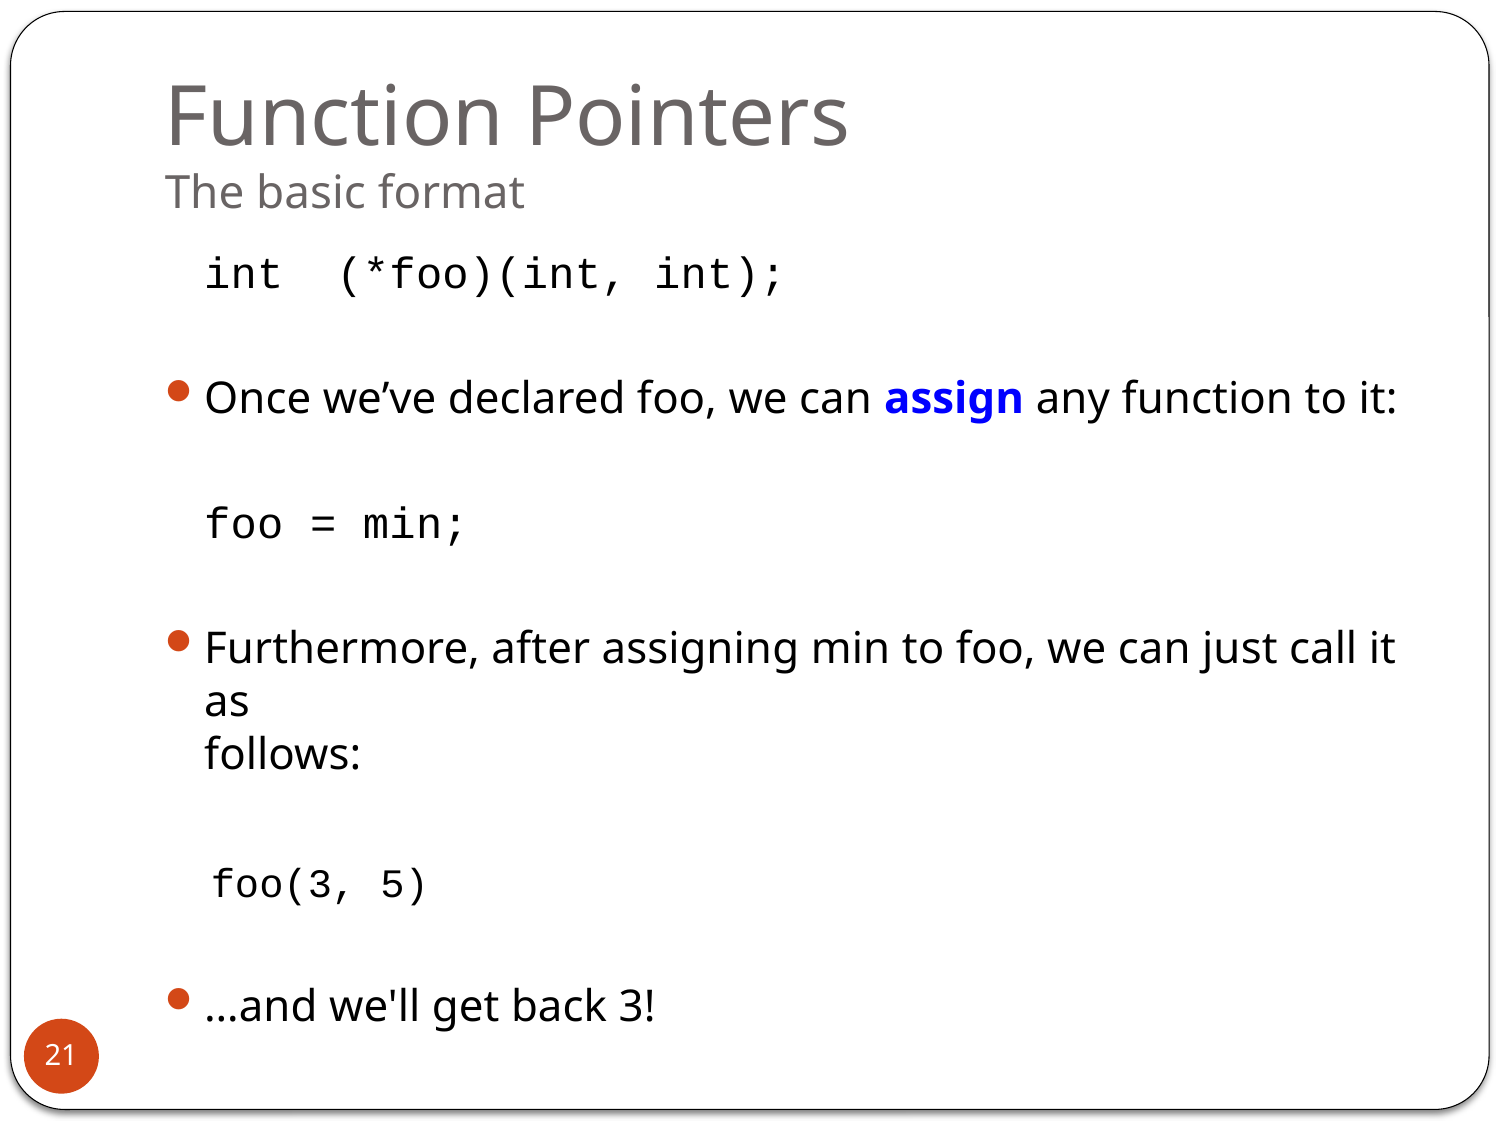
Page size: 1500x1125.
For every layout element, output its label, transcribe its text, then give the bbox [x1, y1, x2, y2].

list int (*foo)(int, int); Once we’ve declared foo, we can assign any function to it: foo = min; Furthermore, after assigning min to foo, we can just call it as follows: foo(3, 5) …and we'll get back 3! [150, 237, 1425, 1050]
title Function Pointers The basic format [150, 45, 1425, 233]
slide_number 21 [23, 1018, 99, 1094]
